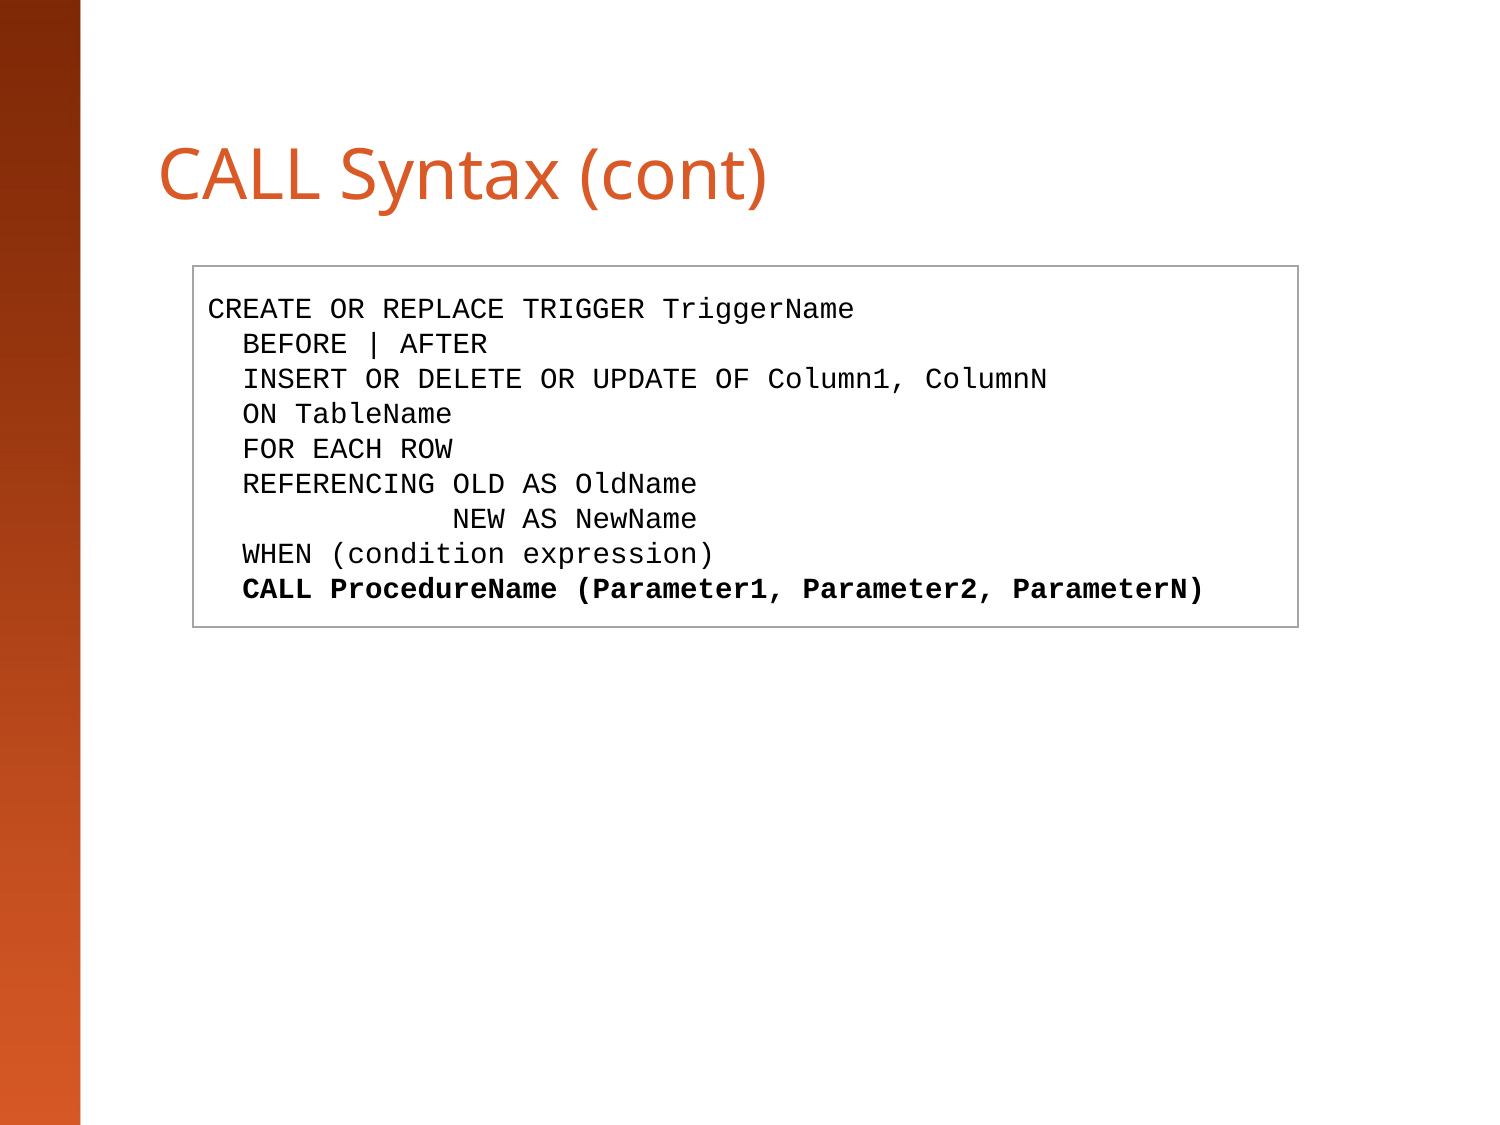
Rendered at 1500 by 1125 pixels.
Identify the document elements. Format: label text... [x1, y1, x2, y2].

text_box CREATE OR REPLACE TRIGGER TriggerName BEFORE | AFTER INSERT OR DELETE OR UPDATE OF Column1, ColumnN ON TableName FOR EACH ROW REFERENCING OLD AS OldName NEW AS NewName WHEN (condition expression) CALL ProcedureName (Parameter1, Parameter2, ParameterN) [192, 265, 1299, 628]
picture [0, 0, 1500, 1125]
title CALL Syntax (cont) [142, 118, 1349, 223]
